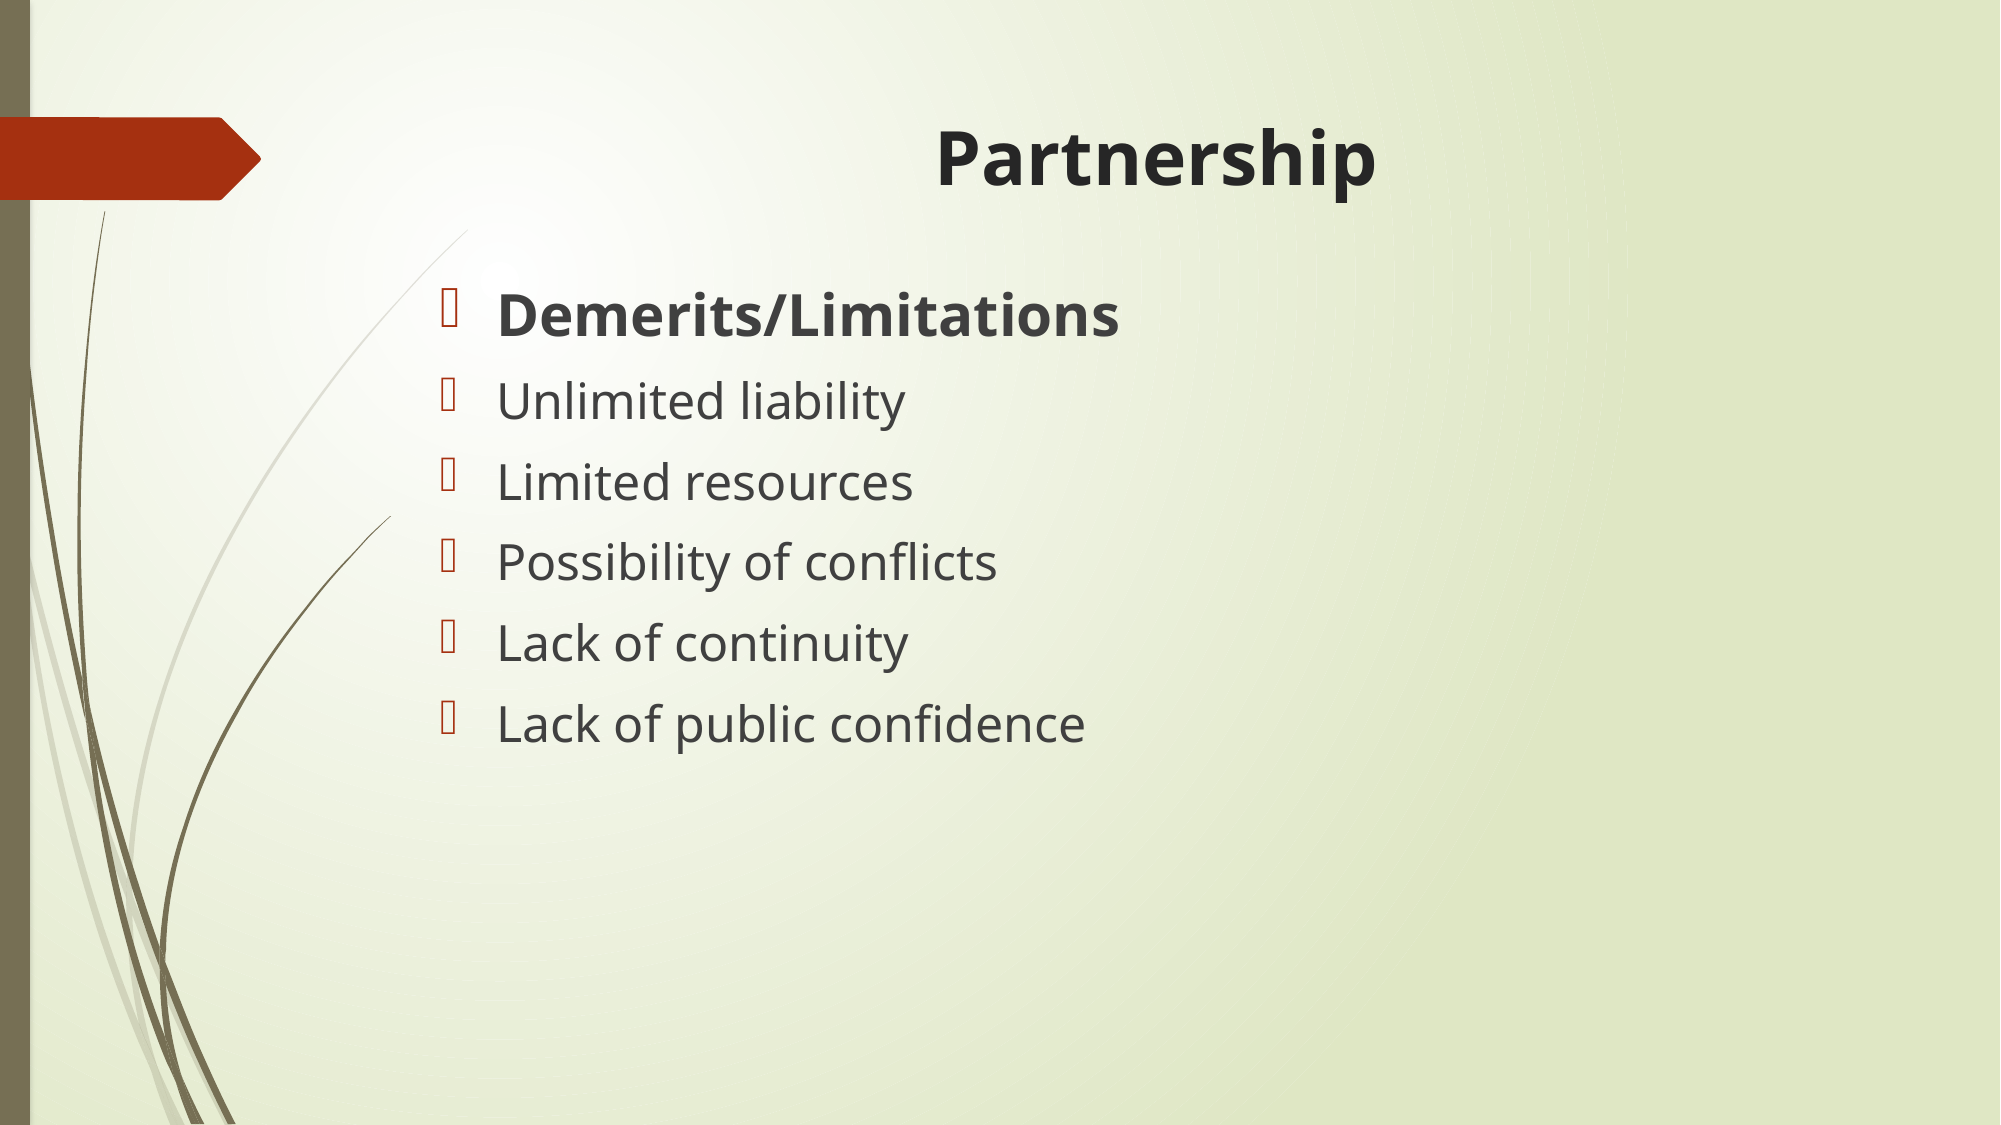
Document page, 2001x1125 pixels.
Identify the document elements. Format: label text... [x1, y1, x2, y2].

list Demerits/Limitations Unlimited liability Limited resources Possibility of conflicts Lack of continuity Lack of public confidence [424, 270, 1888, 970]
title Partnership [425, 102, 1888, 270]
